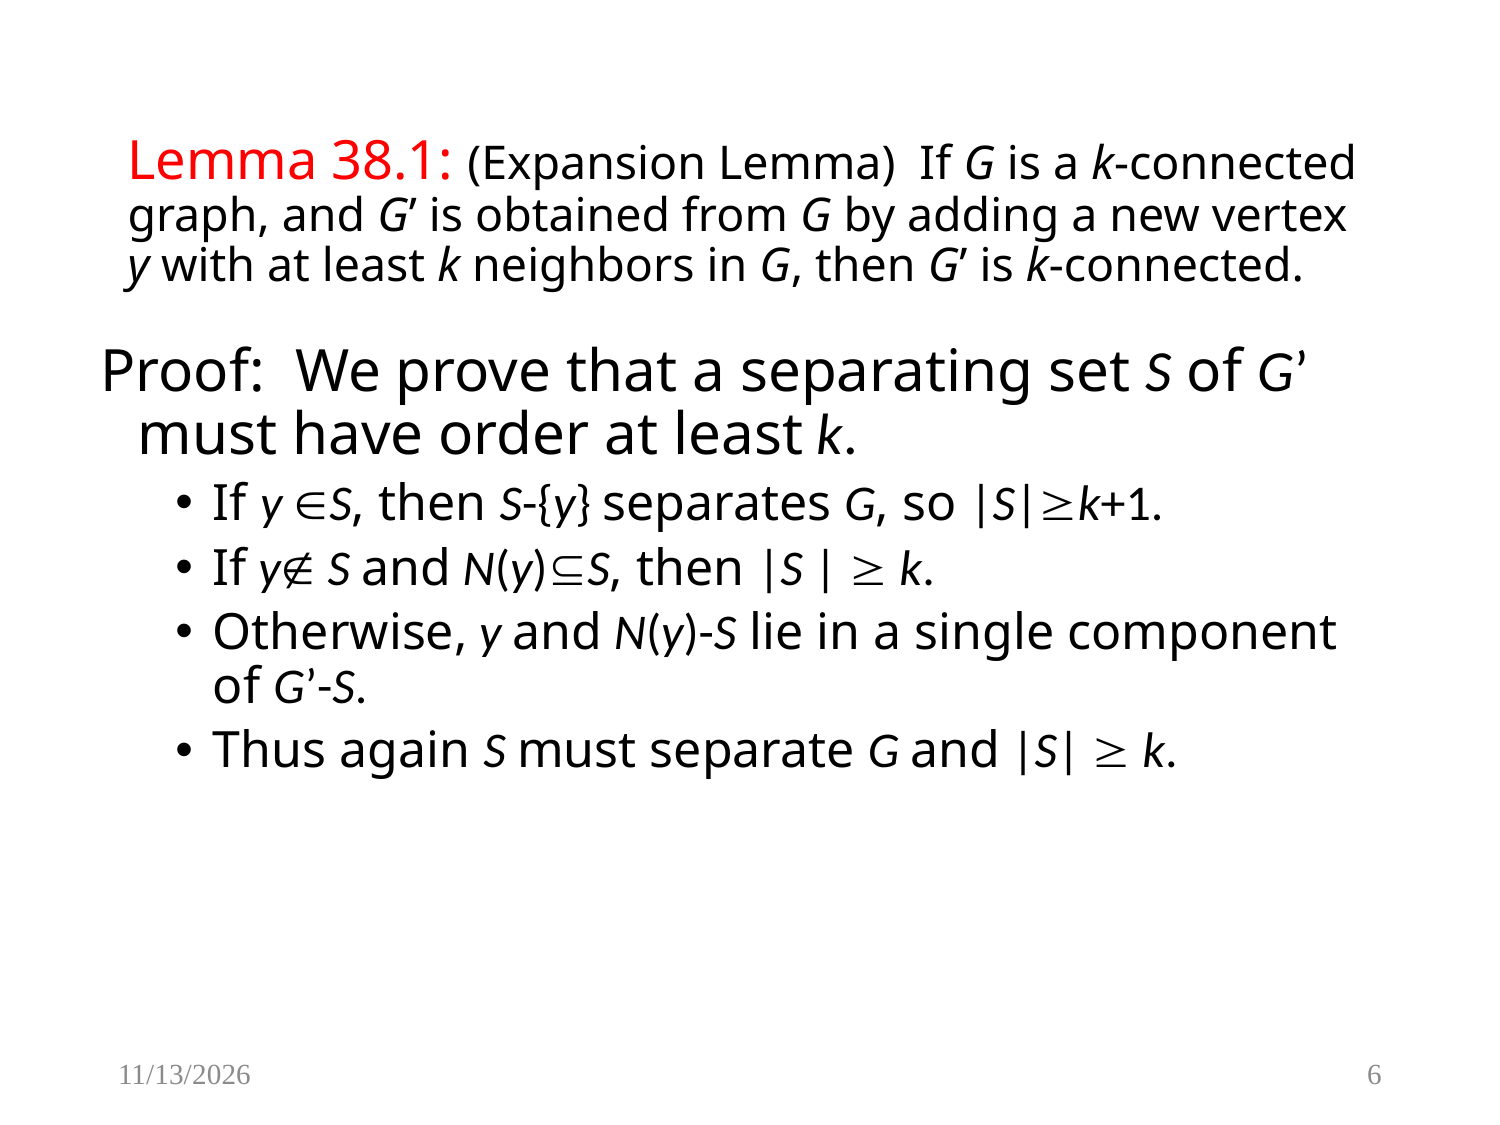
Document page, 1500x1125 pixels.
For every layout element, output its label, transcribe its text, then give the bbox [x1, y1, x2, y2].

title Lemma 38.1: (Expansion Lemma) If G is a k-connected graph, and G’ is obtained from G by adding a new vertex y with at least k neighbors in G, then G’ is k-connected. [112, 99, 1388, 325]
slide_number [103, 1042, 441, 1103]
slide_number 6 [1059, 1042, 1397, 1103]
list Proof: We prove that a separating set S of G’ must have order at least k. If y S, then S-{y} separates G, so |S|k+1. If y S and N(y)S, then |S |  k. Otherwise, y and N(y)-S lie in a single component of G’-S. Thus again S must separate G and |S|  k. [85, 333, 1361, 963]
